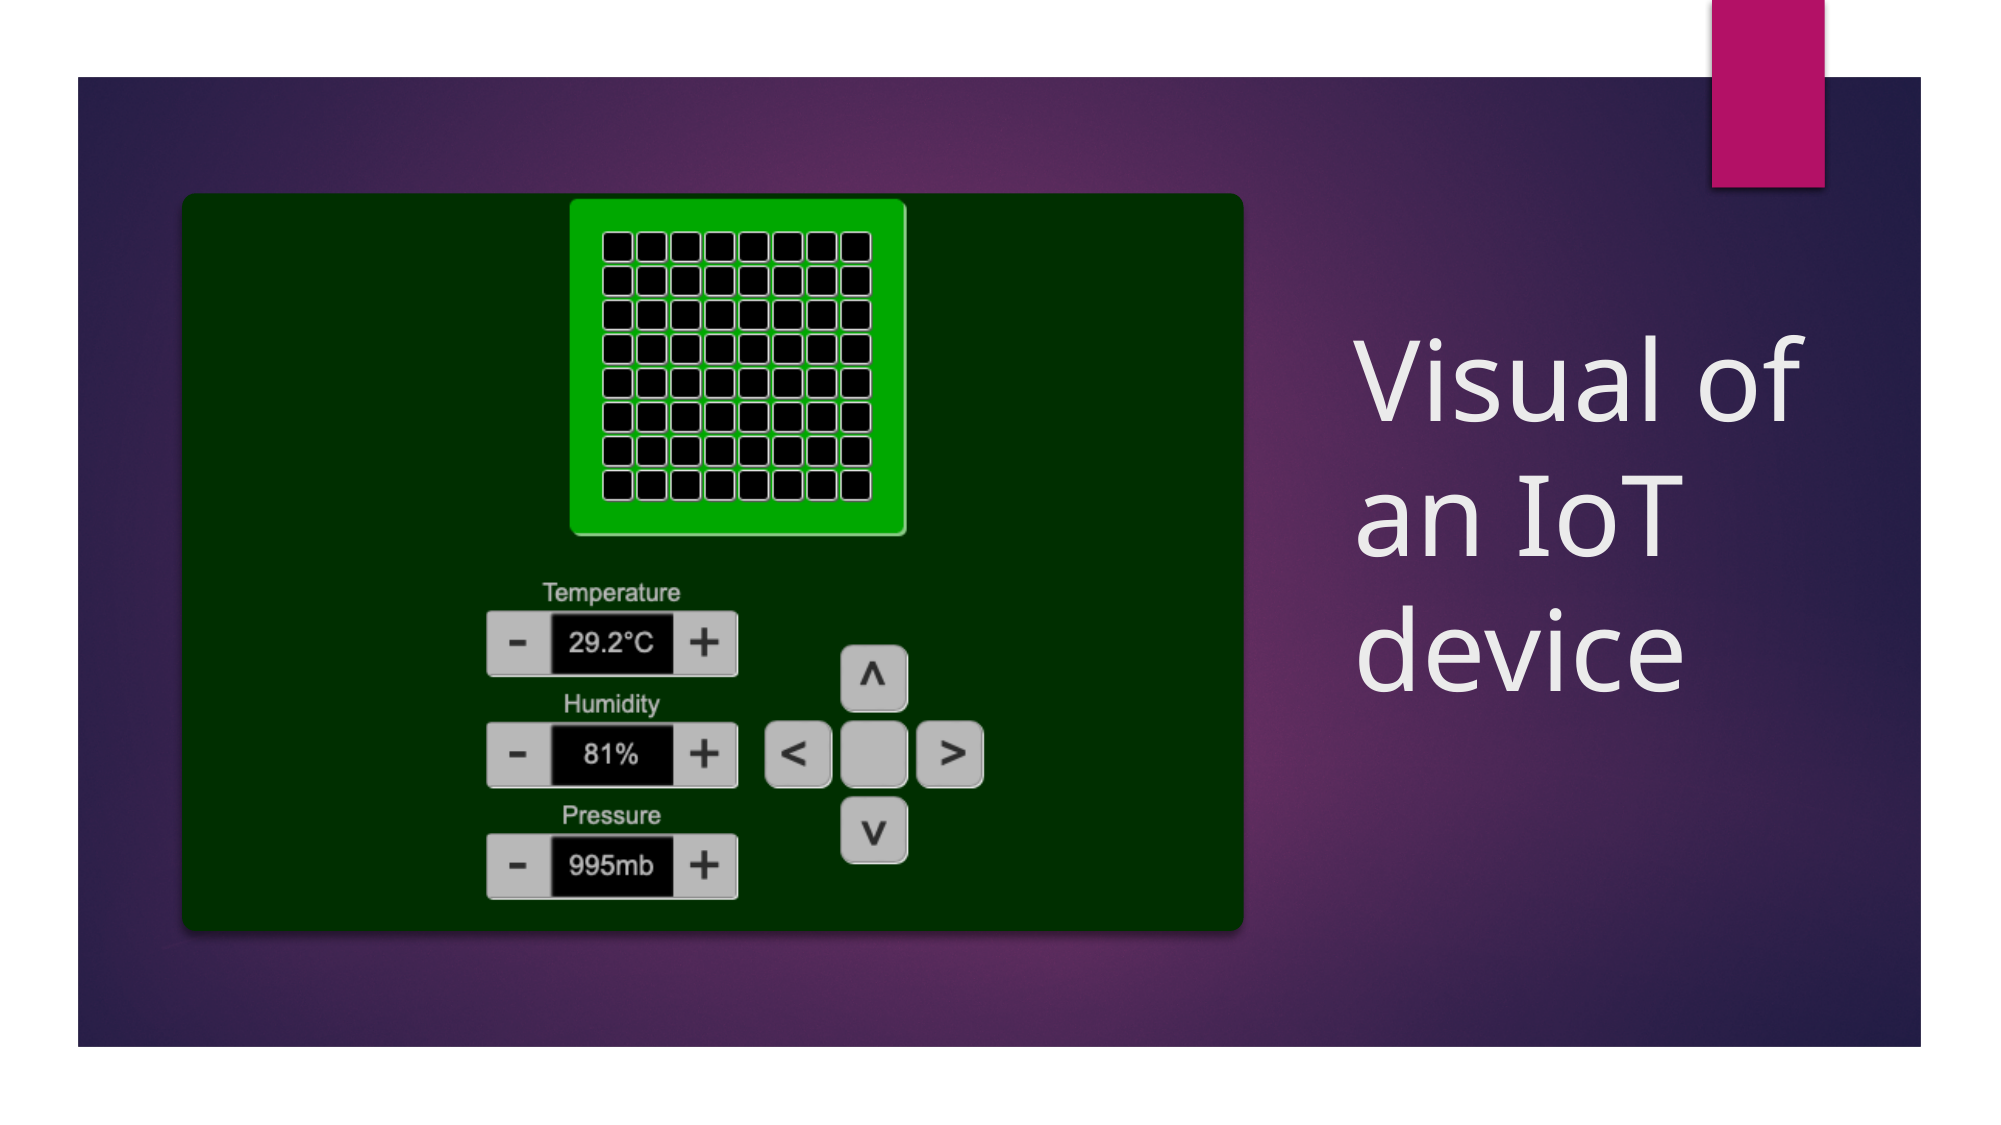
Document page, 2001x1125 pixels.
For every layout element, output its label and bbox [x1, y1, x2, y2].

list [181, 193, 1244, 932]
text_box [0, 0, 2000, 1125]
